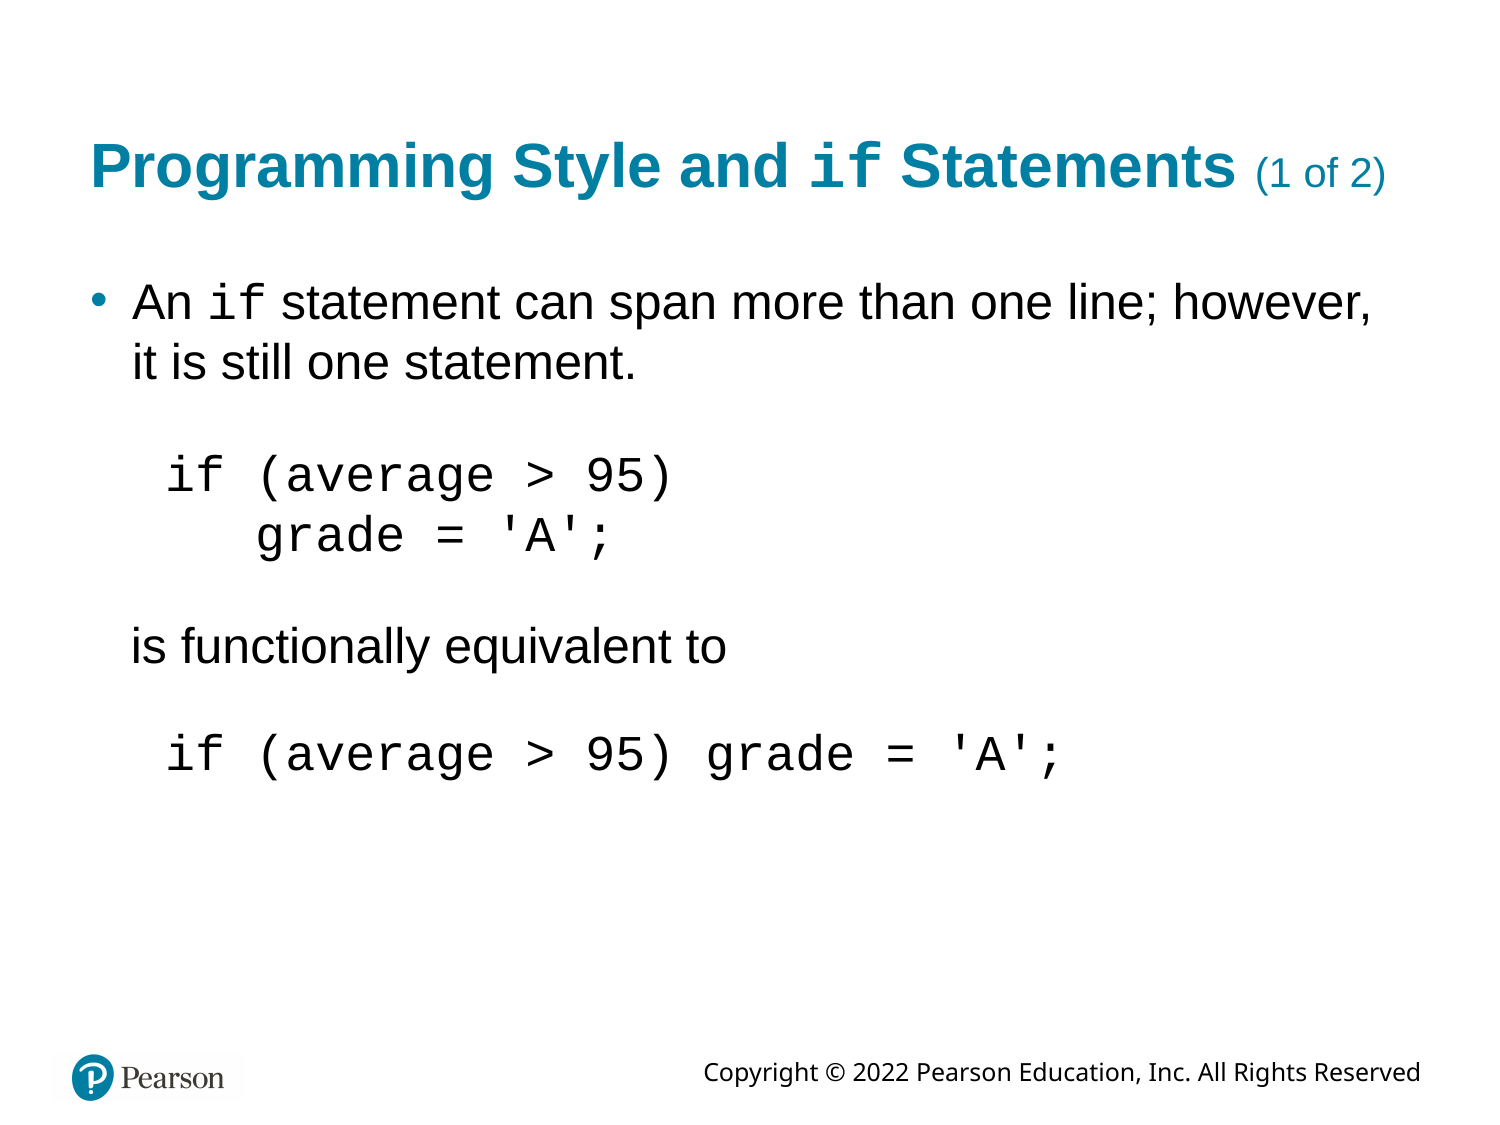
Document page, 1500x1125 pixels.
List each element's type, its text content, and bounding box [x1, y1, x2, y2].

list is functionally equivalent to [75, 598, 774, 684]
list An if statement can span more than one line; however, it is still one statement. [75, 254, 1425, 406]
list if (average > 95) grade = ′A′; [75, 704, 1385, 802]
title Programming Style and if Statements (1 of 2) [75, 35, 1425, 216]
picture [51, 1053, 245, 1102]
list if (average > 95) grade = ′A′; [75, 426, 734, 577]
